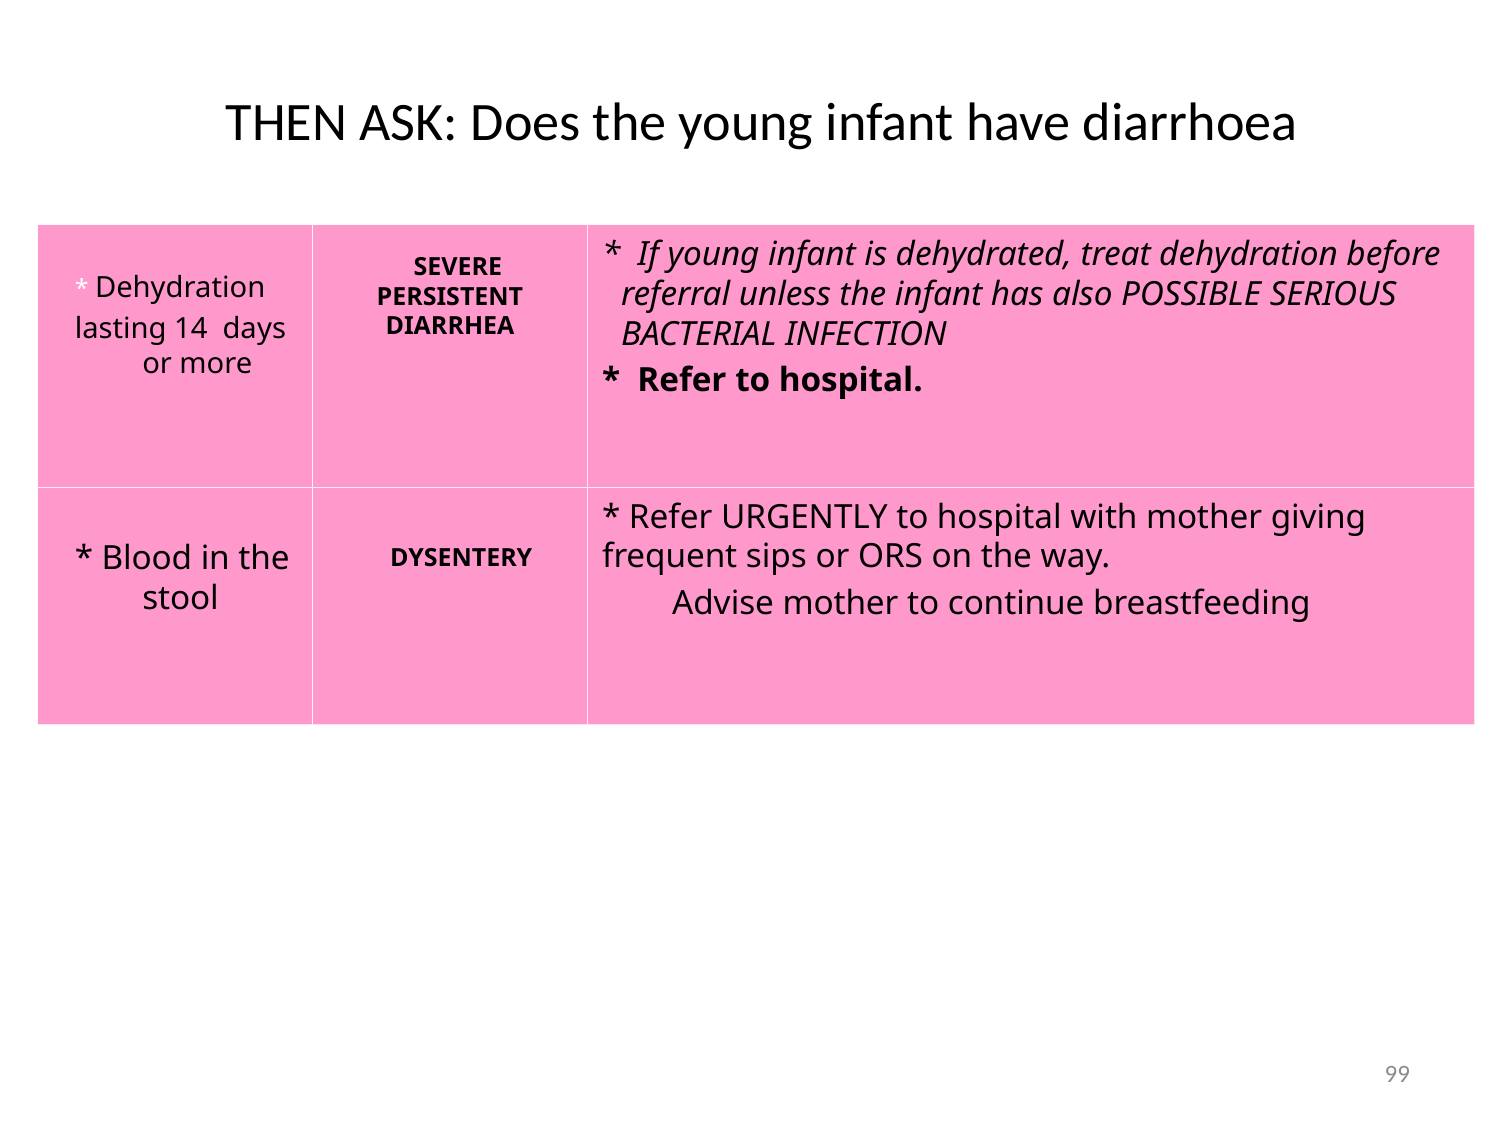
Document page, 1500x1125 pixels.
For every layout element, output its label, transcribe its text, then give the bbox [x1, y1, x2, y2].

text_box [37, 487, 1476, 726]
slide_number 99 [1074, 1042, 1425, 1103]
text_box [37, 224, 1476, 487]
title THEN ASK: Does the young infant have diarrhoea [37, 62, 1488, 175]
